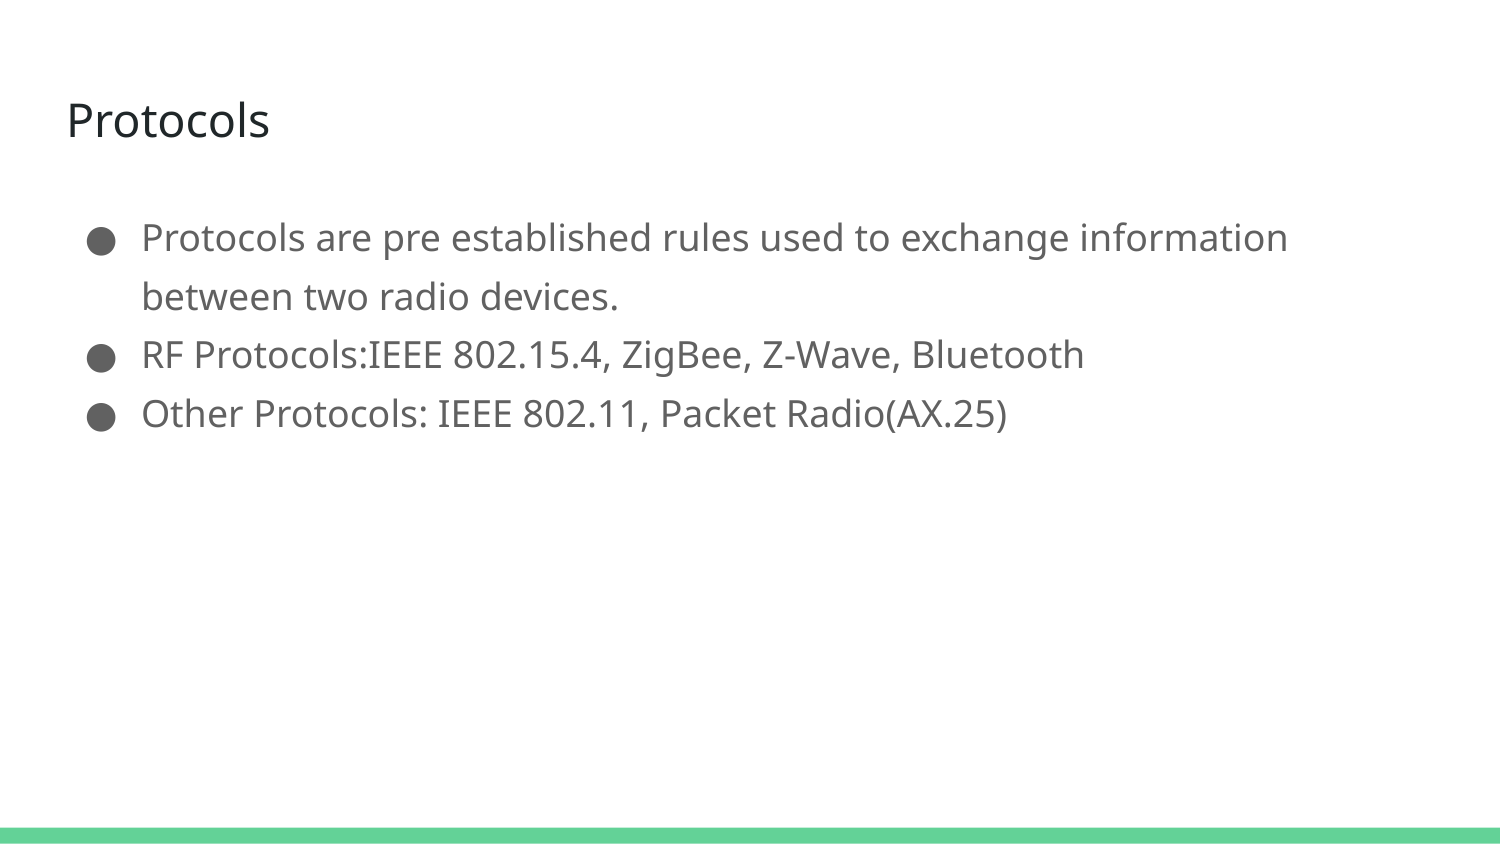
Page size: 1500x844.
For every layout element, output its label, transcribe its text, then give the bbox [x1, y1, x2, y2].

list Protocols are pre established rules used to exchange information between two radio devices. RF Protocols:IEEE 802.15.4, ZigBee, Z-Wave, Bluetooth Other Protocols: IEEE 802.11, Packet Radio(AX.25) [51, 189, 1449, 750]
title Protocols [51, 72, 1449, 167]
